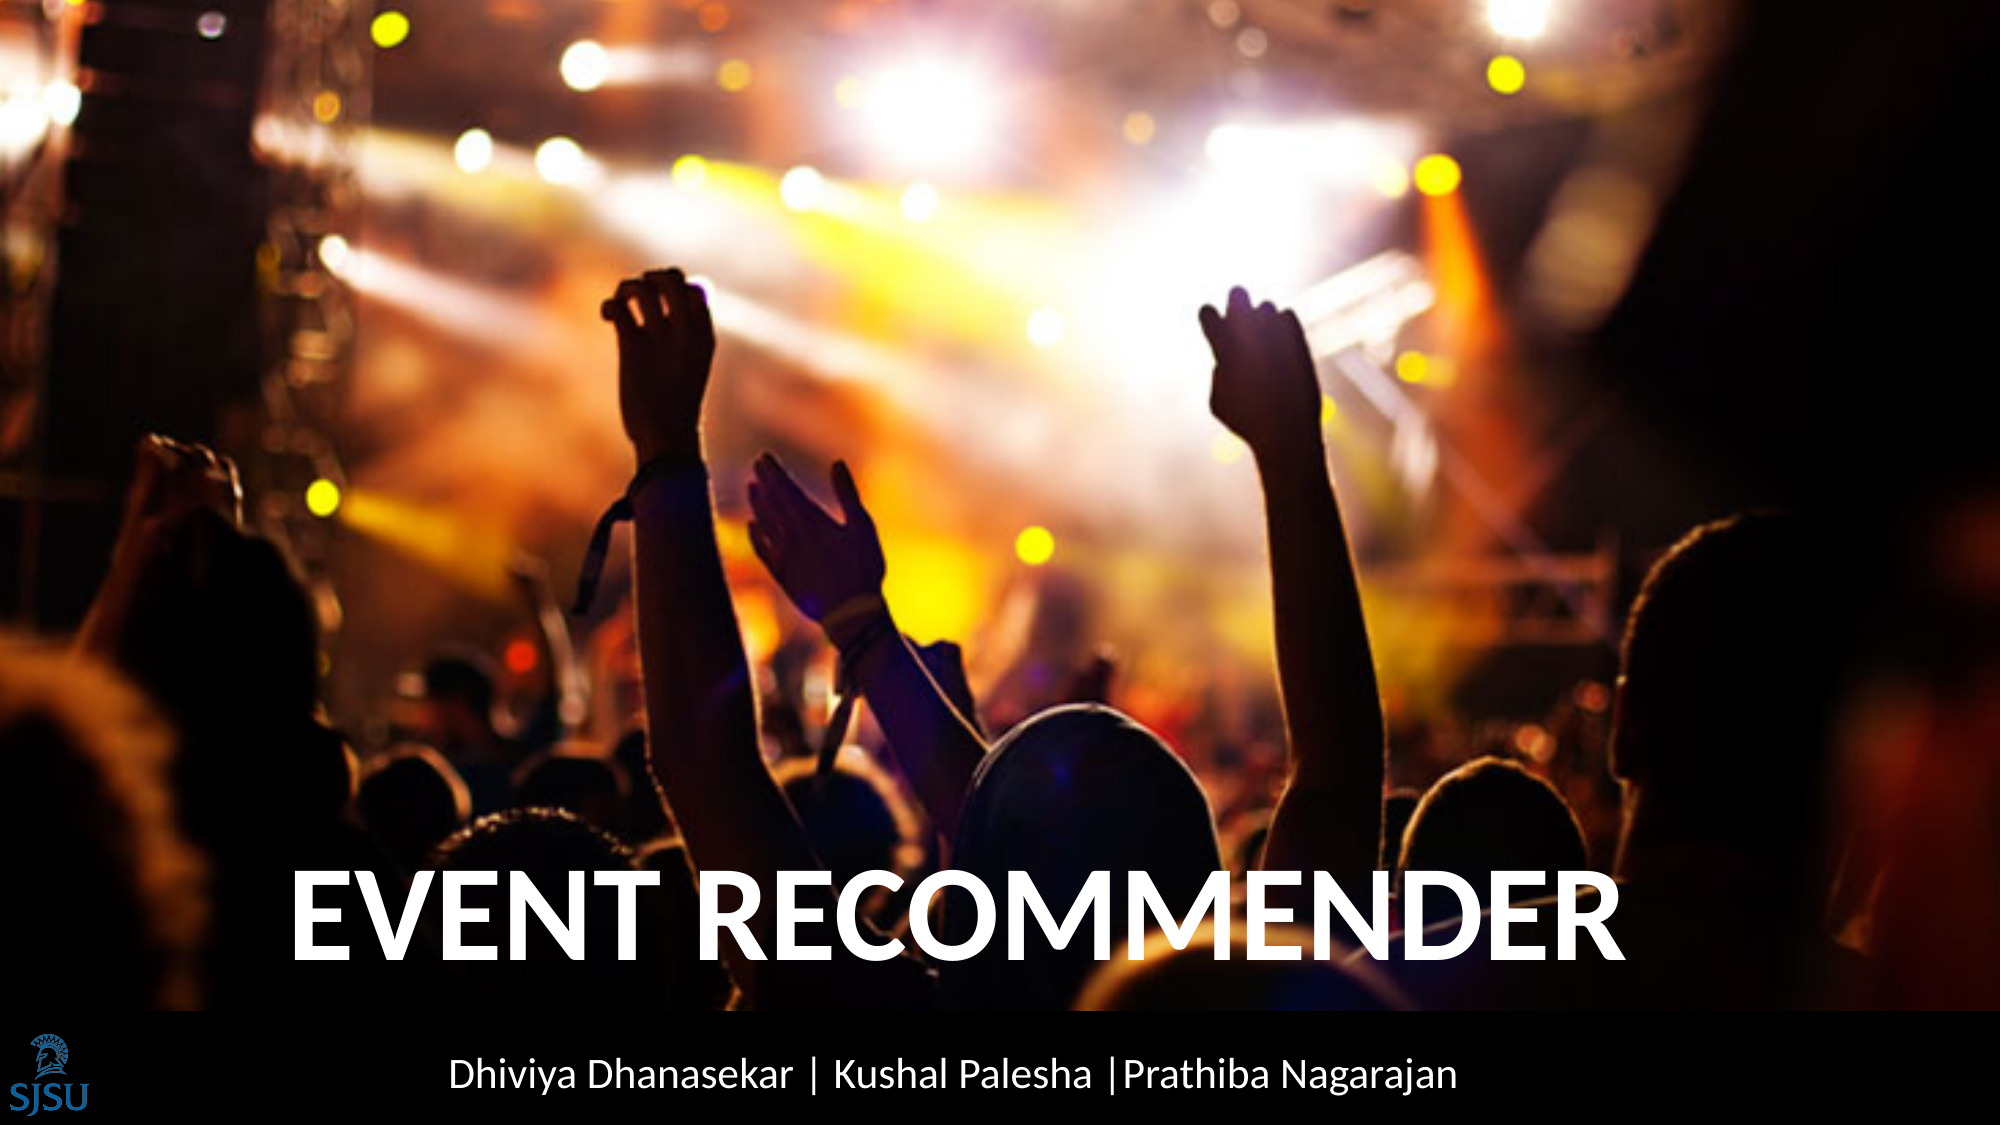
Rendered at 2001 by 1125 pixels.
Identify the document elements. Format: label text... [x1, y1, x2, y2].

subtitle Dhiviya Dhanasekar | Kushal Palesha |Prathiba Nagarajan [152, 1043, 1765, 1106]
picture [10, 1034, 89, 1116]
picture [0, 0, 2000, 1011]
